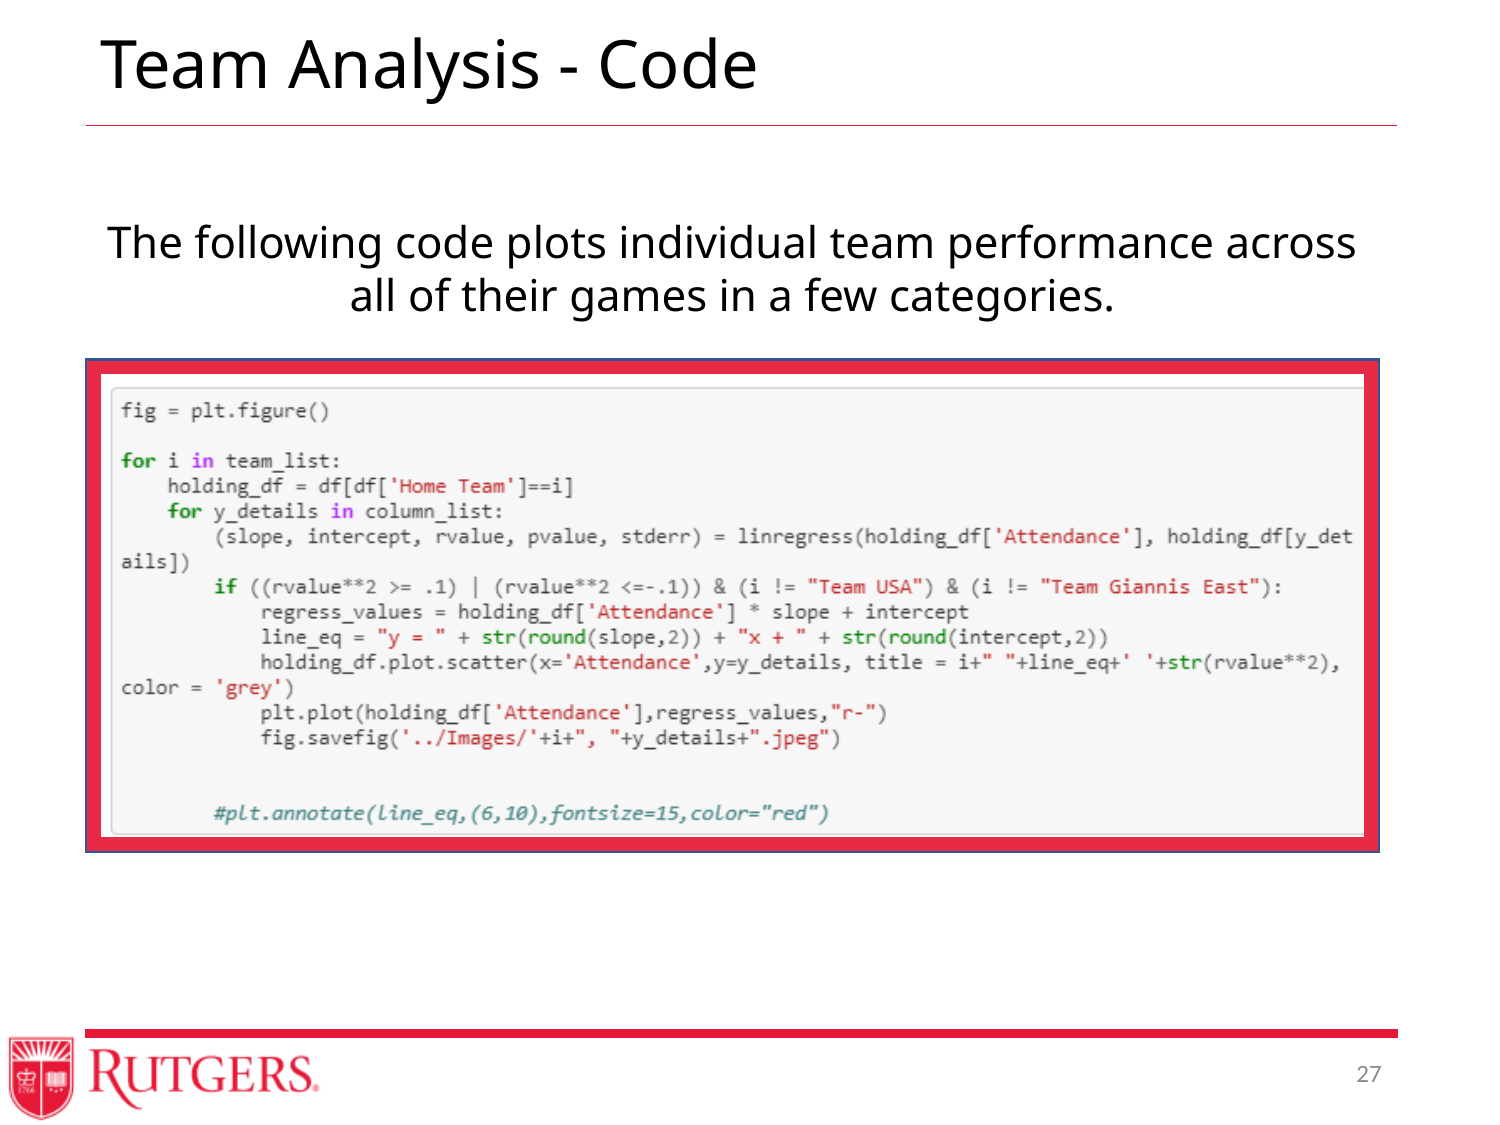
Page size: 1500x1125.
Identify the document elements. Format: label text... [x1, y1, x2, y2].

slide_number 27 [1059, 1042, 1397, 1103]
text_box [327, 1029, 1398, 1038]
picture [0, 1029, 327, 1125]
picture [101, 374, 1364, 837]
title Team Analysis - Code [85, 9, 1380, 125]
text_box The following code plots individual team performance across all of their games in a few categories. [77, 207, 1389, 328]
text_box [85, 358, 1380, 853]
